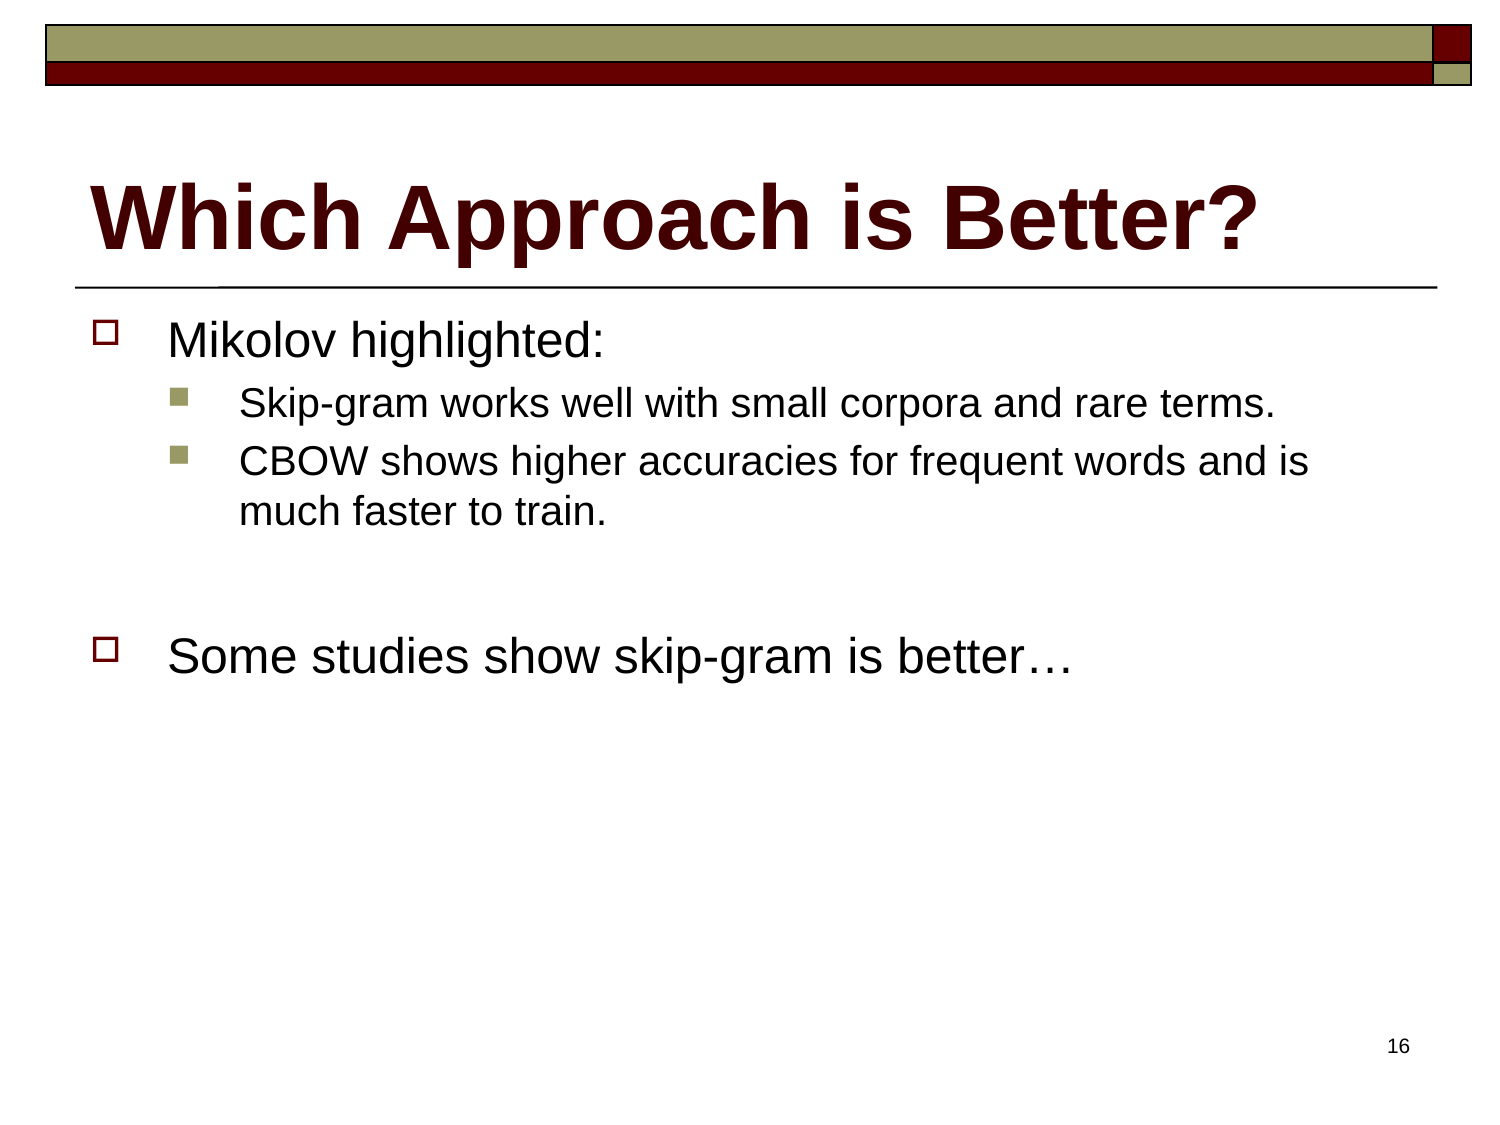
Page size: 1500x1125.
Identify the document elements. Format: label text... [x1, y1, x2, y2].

list Mikolov highlighted: Skip-gram works well with small corpora and rare terms. CBOW shows higher accuracies for frequent words and is much faster to train. Some studies show skip-gram is better… [74, 299, 1426, 1006]
slide_number 16 [1112, 1024, 1426, 1101]
title Which Approach is Better? [74, 87, 1426, 276]
